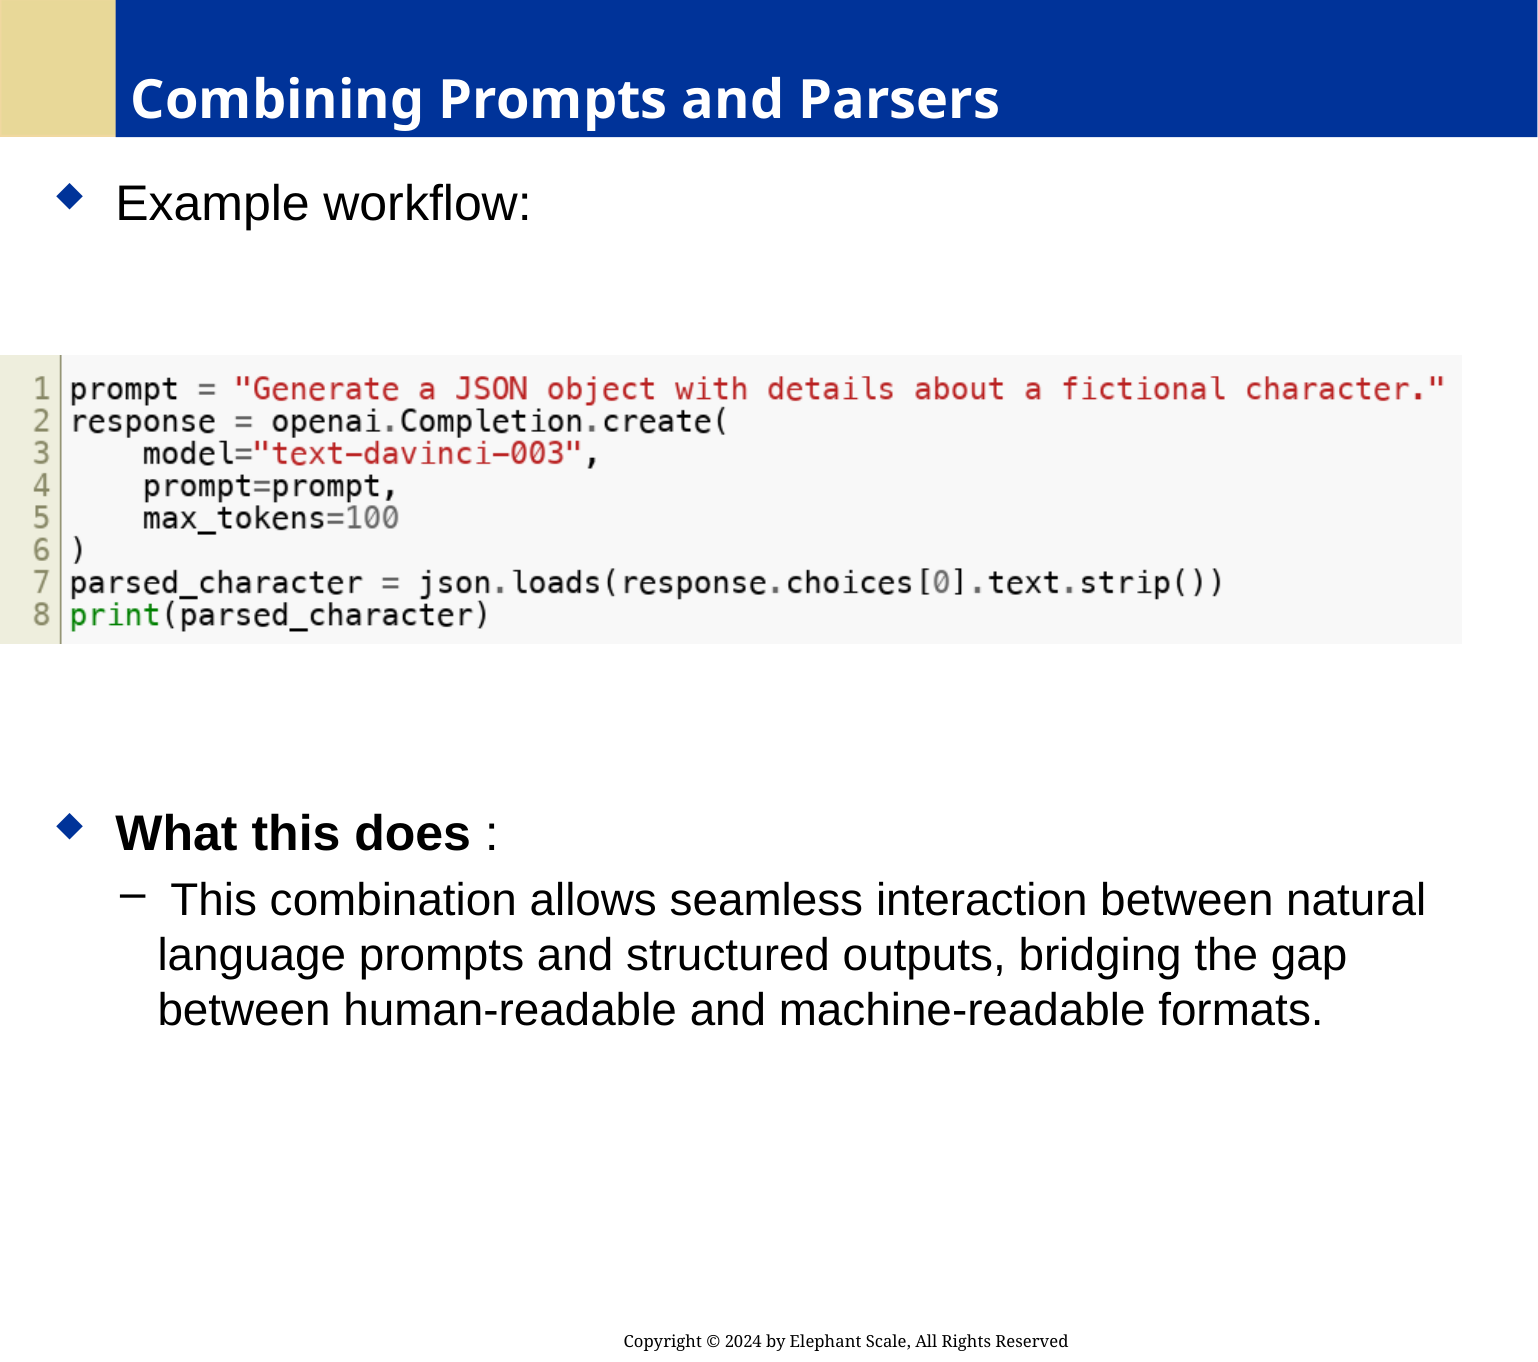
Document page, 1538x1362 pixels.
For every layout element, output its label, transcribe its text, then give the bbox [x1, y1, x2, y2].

picture [0, 355, 1462, 644]
text_box Copyright © 2024 by Elephant Scale, All Rights Reserved [608, 1322, 1085, 1358]
title Combining Prompts and Parsers [115, 0, 1538, 138]
picture [0, 0, 115, 137]
list Example workflow: What this does : This combination allows seamless interaction between natural language prompts and structured outputs, bridging the gap between human-readable and machine-readable formats. [38, 162, 1500, 1284]
